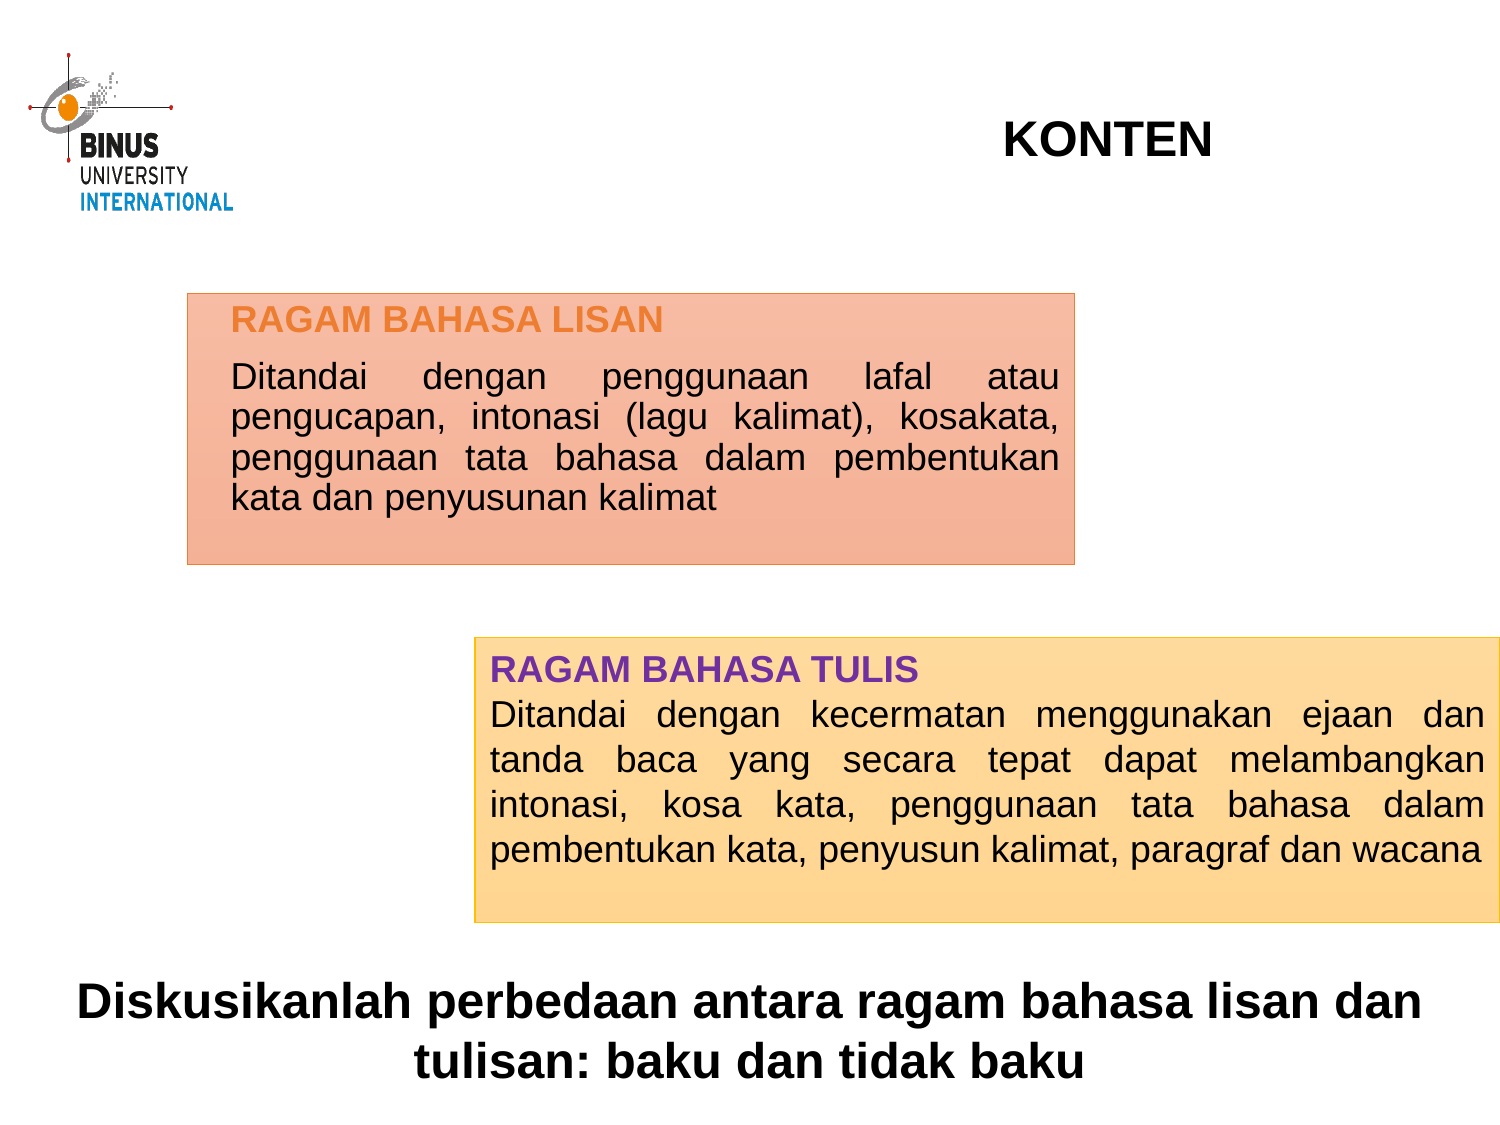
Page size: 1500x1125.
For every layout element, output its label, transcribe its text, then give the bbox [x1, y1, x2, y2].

list RAGAM BAHASA LISAN Ditandai dengan penggunaan lafal atau pengucapan, intonasi (lagu kalimat), kosakata, penggunaan tata bahasa dalam pembentukan kata dan penyusunan kalimat [187, 293, 1075, 565]
text_box Diskusikanlah perbedaan antara ragam bahasa lisan dan tulisan: baku dan tidak baku [0, 961, 1500, 1097]
picture [0, 0, 261, 269]
text_box KONTEN [753, 99, 1463, 175]
text_box RAGAM BAHASA TULIS Ditandai dengan kecermatan menggunakan ejaan dan tanda baca yang secara tepat dapat melambangkan intonasi, kosa kata, penggunaan tata bahasa dalam pembentukan kata, penyusun kalimat, paragraf dan wacana [474, 637, 1500, 923]
